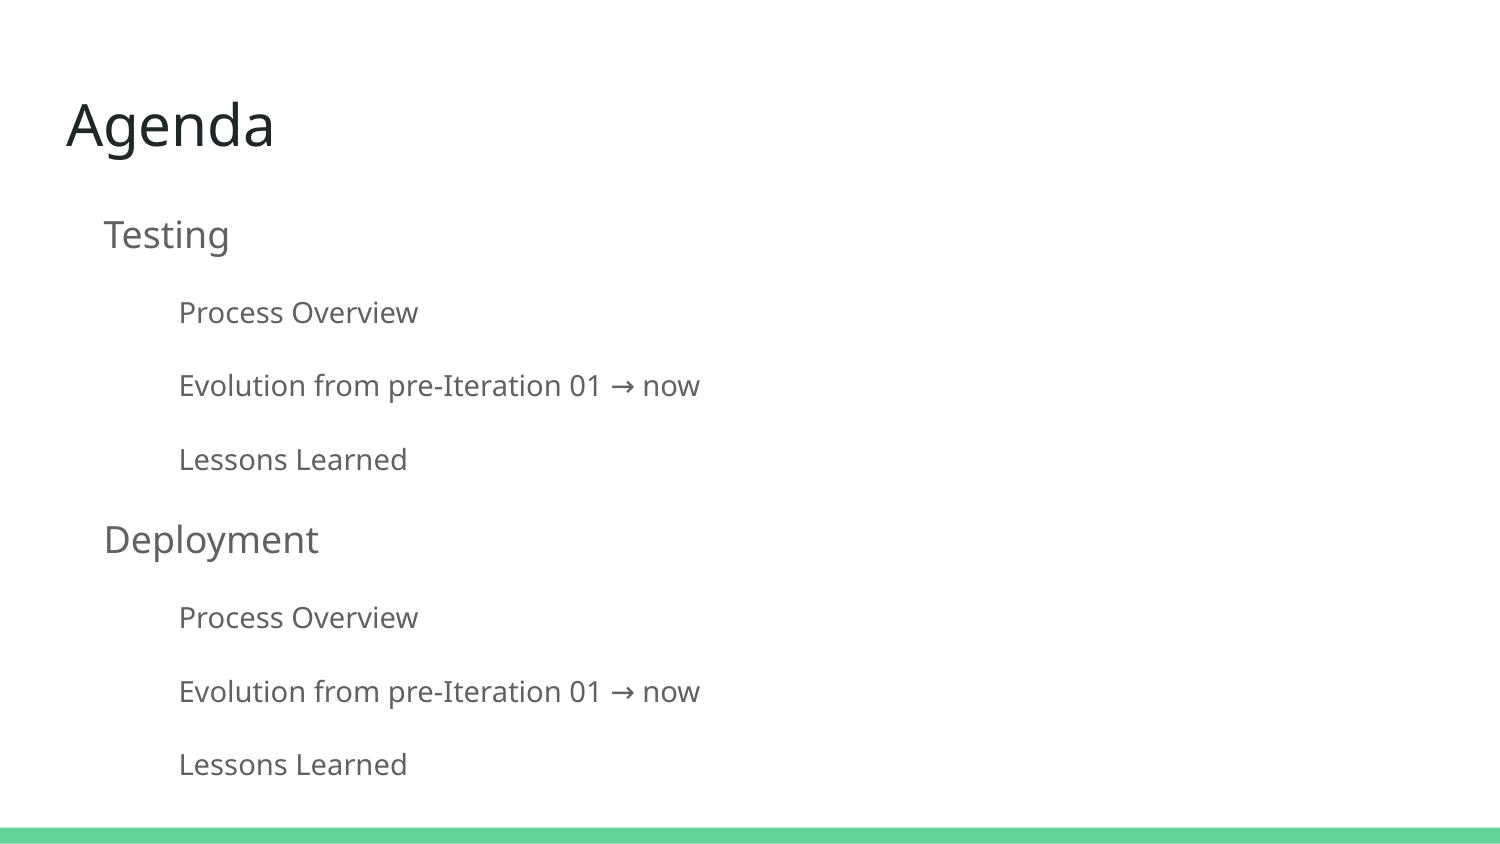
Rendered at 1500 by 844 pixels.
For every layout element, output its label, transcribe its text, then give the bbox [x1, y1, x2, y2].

list Testing Process Overview Evolution from pre-Iteration 01 → now Lessons Learned Deployment Process Overview Evolution from pre-Iteration 01 → now Lessons Learned [51, 189, 1449, 750]
title Agenda [51, 72, 1449, 167]
